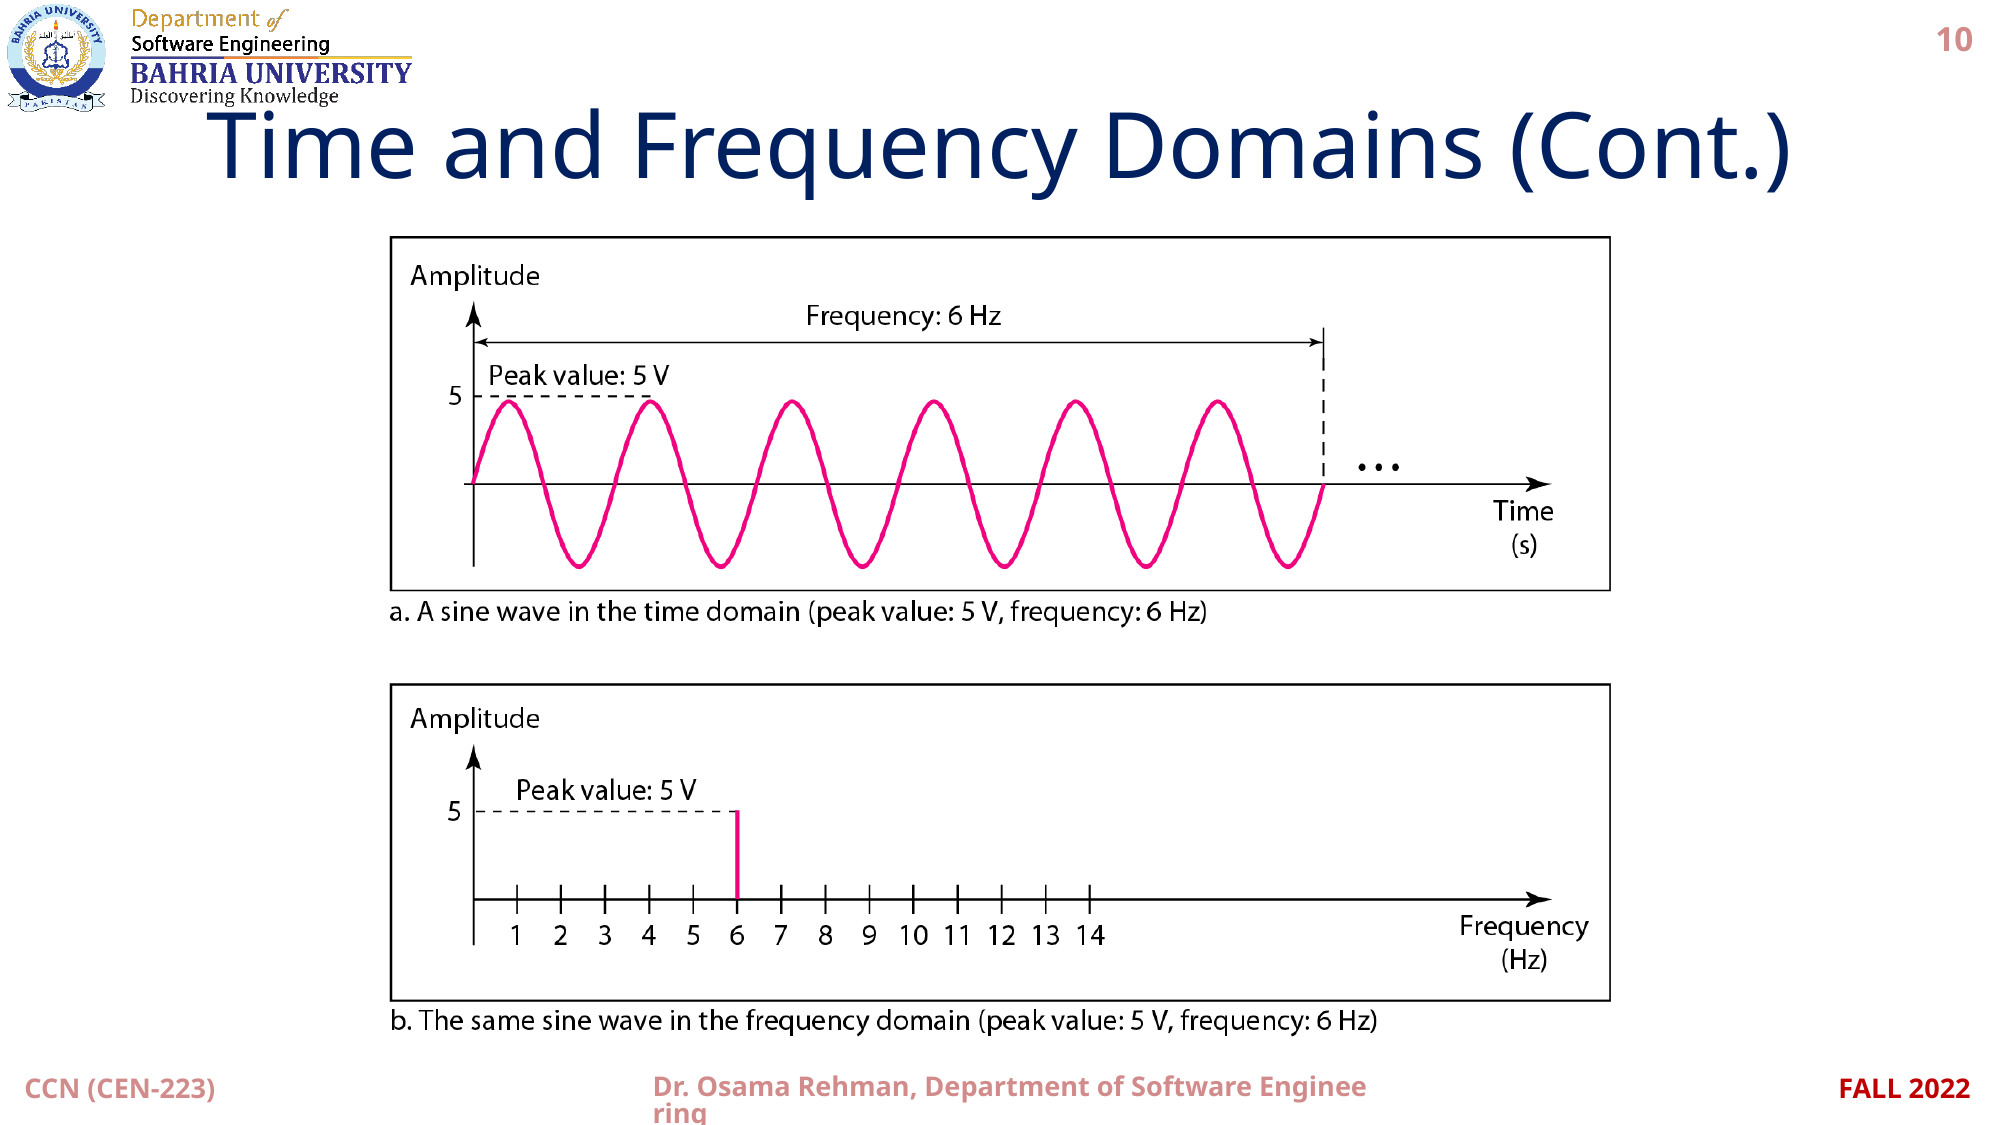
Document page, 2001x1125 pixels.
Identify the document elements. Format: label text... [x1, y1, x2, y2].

title Time and Frequency Domains (Cont.) [137, 59, 1863, 237]
picture [1, 1, 416, 120]
slide_number 10 [1538, 10, 1989, 71]
footer Dr. Osama Rehman, Department of Software Engineering [637, 1057, 1388, 1118]
picture [389, 236, 1611, 1037]
slide_number CCN (CEN-223) [9, 1057, 637, 1118]
